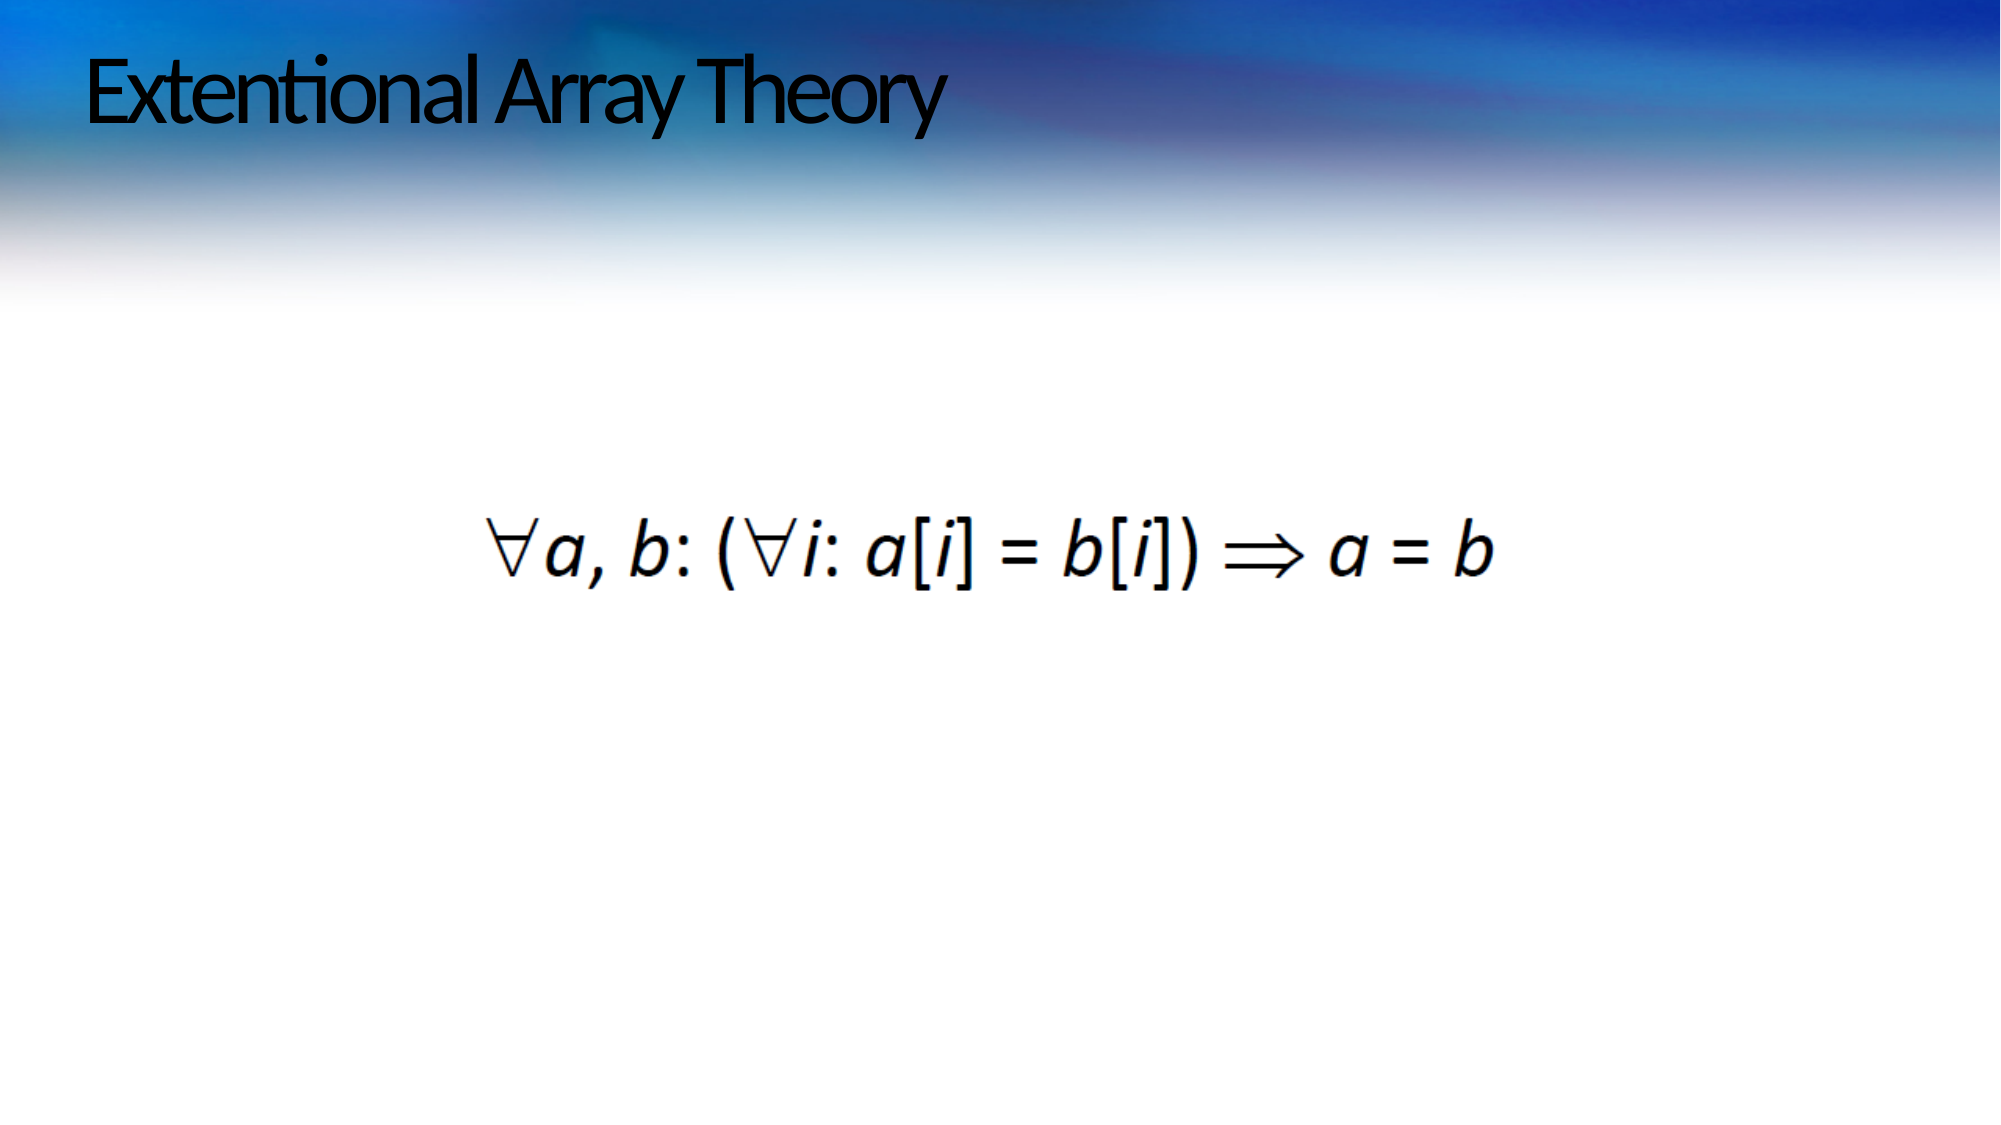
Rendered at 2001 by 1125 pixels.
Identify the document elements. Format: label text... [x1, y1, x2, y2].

title Extentional Array Theory [83, 37, 1917, 148]
picture [0, 0, 2001, 1125]
